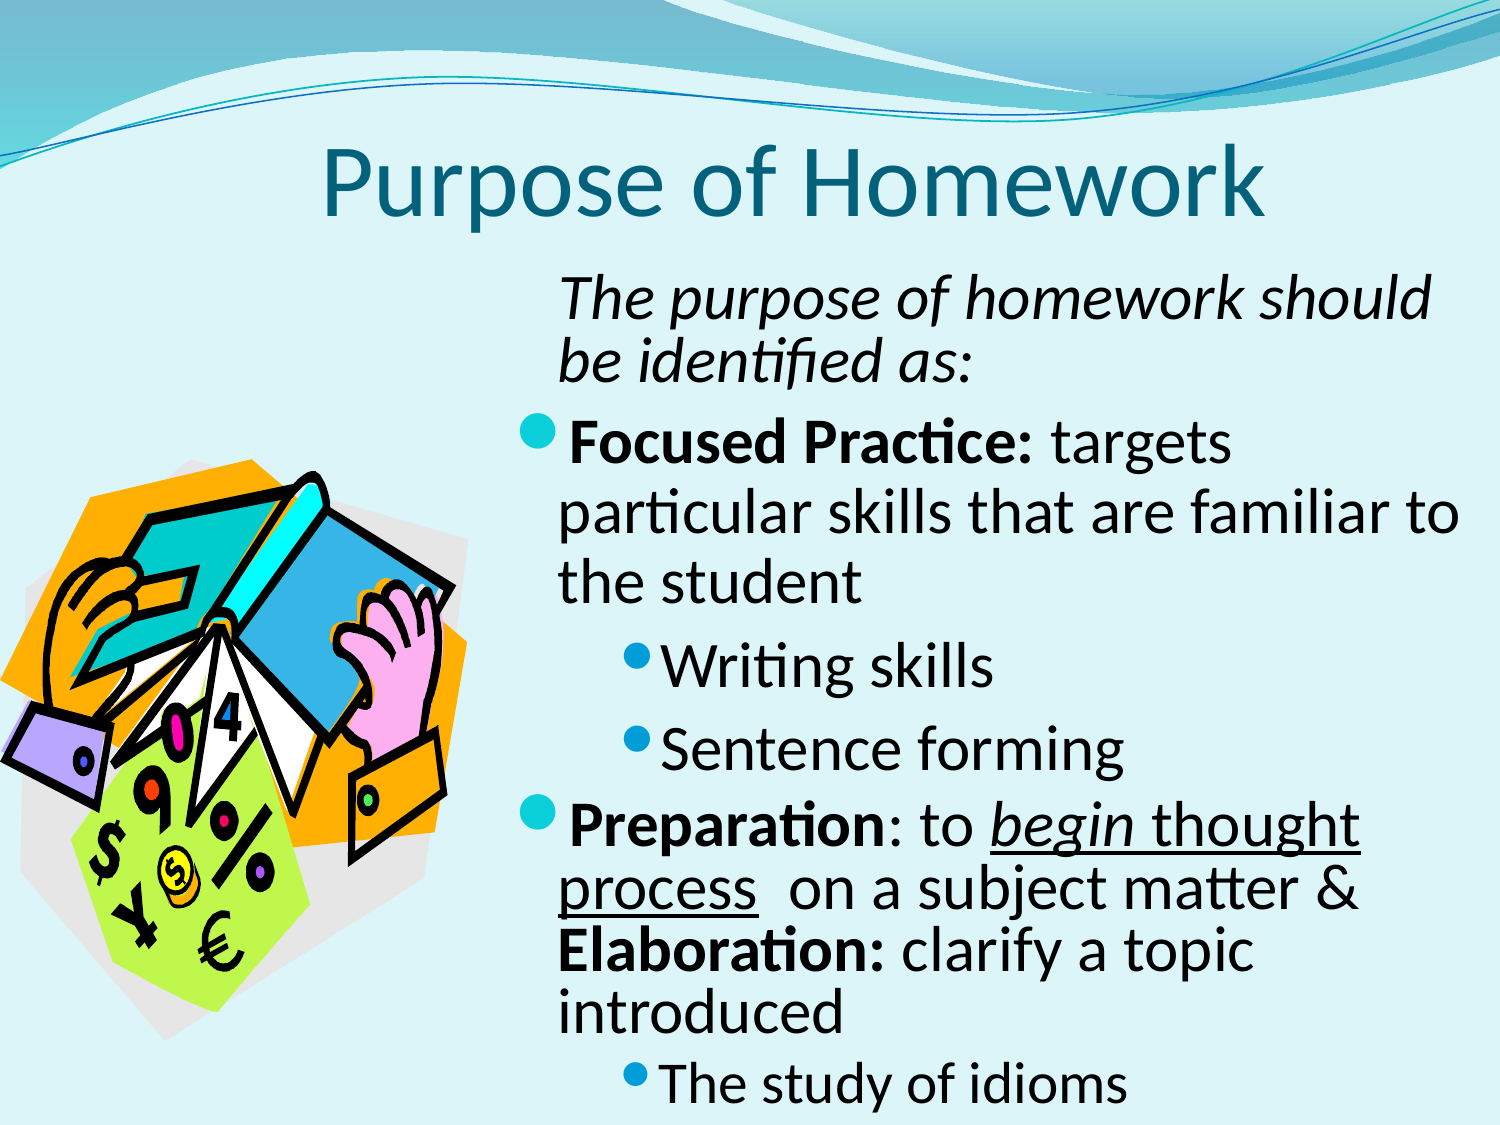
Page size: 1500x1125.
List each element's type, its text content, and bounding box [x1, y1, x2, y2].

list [0, 449, 476, 1051]
title Purpose of Homework [174, 50, 1413, 238]
list The purpose of homework should be identified as: Focused Practice: targets particular skills that are familiar to the student Writing skills Sentence forming Preparation: to begin thought process on a subject matter & Elaboration: clarify a topic introduced The study of idioms [500, 262, 1500, 1125]
